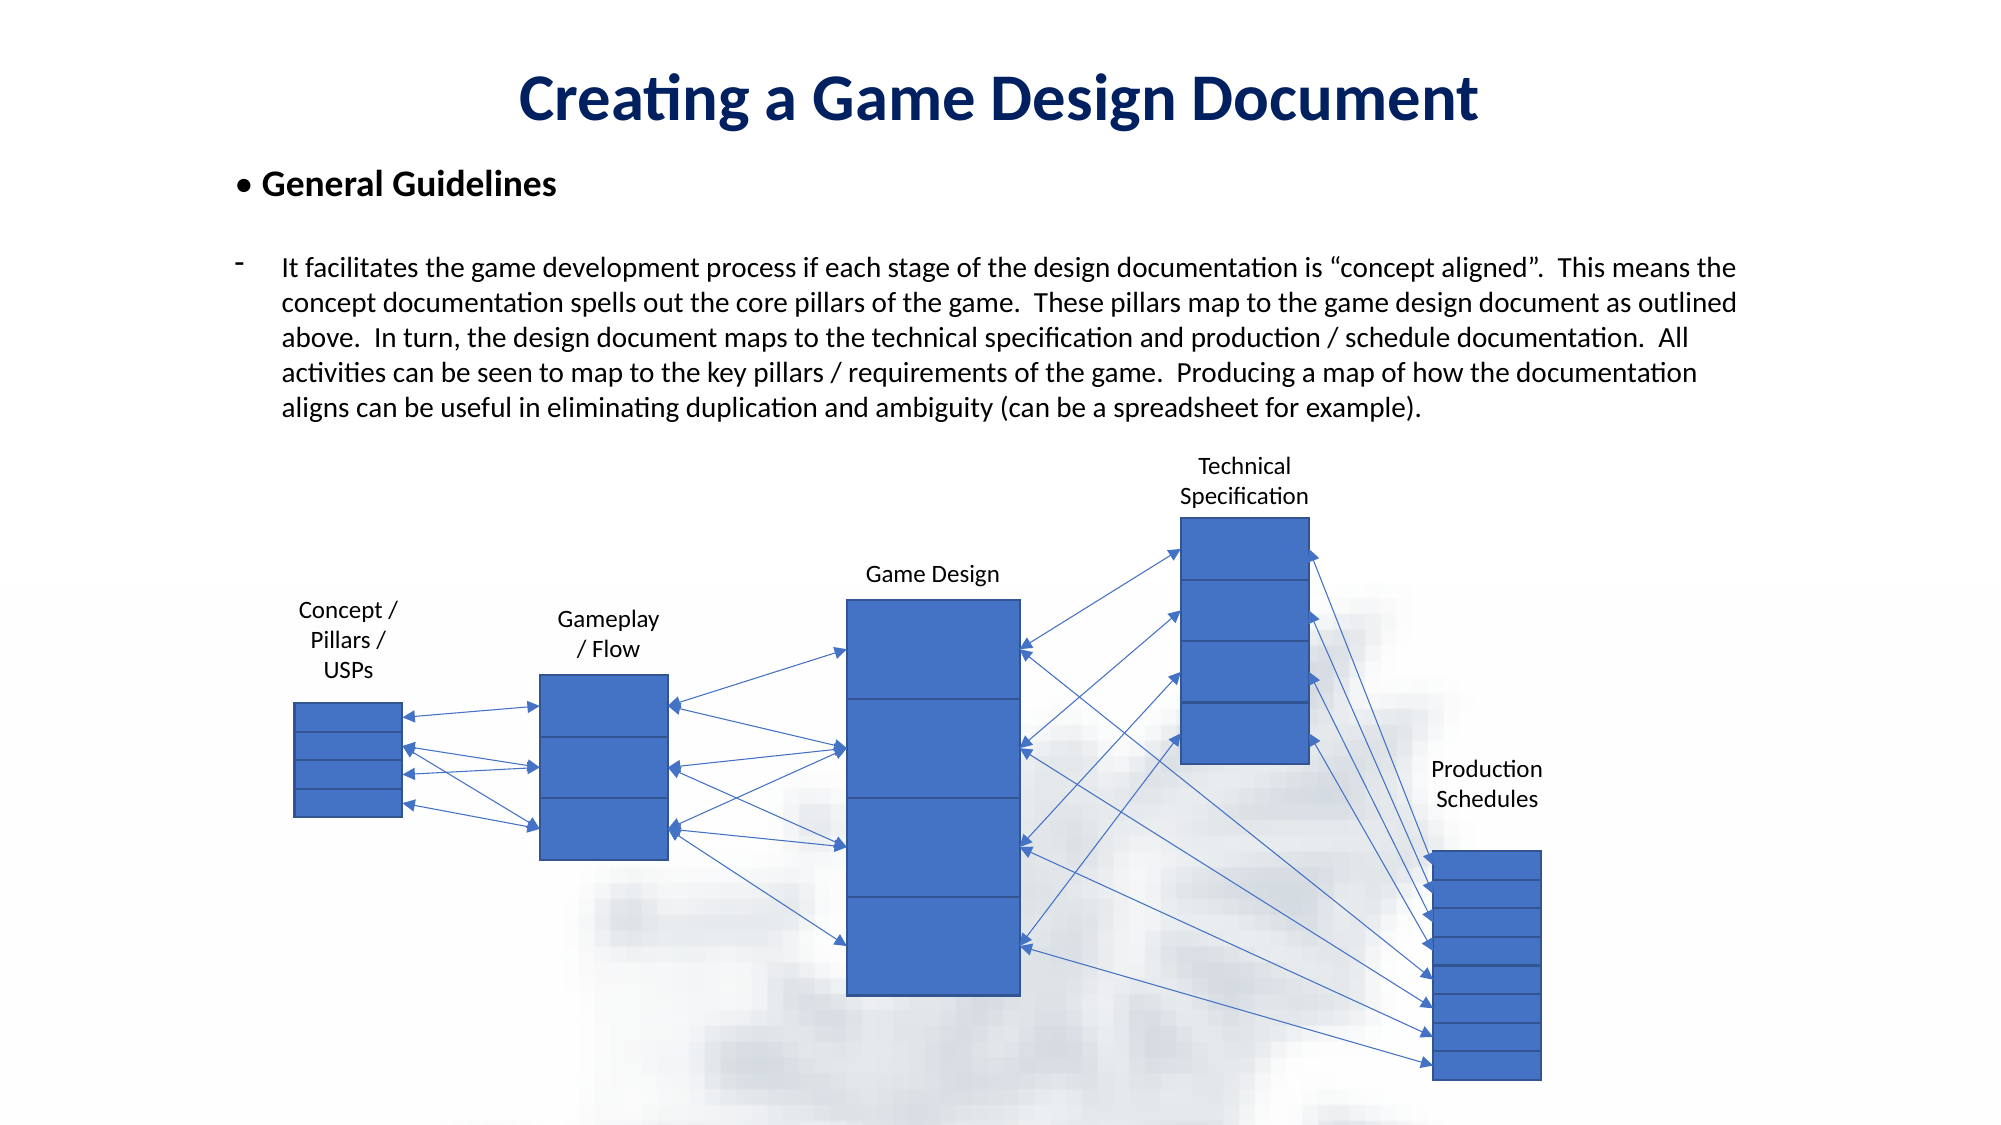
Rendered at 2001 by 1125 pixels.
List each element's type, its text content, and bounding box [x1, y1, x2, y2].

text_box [402, 775, 540, 803]
text_box [847, 797, 1019, 896]
text_box Concept / Pillars / USPs [276, 586, 421, 691]
text_box [1434, 964, 1542, 993]
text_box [402, 746, 540, 767]
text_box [1019, 548, 1181, 610]
text_box [1434, 879, 1542, 907]
text_box [293, 759, 402, 788]
text_box [1181, 579, 1308, 640]
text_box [1308, 548, 1434, 610]
text_box Gameplay / Flow [537, 594, 681, 670]
text_box [293, 702, 403, 731]
text_box [1181, 640, 1308, 649]
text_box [667, 748, 847, 828]
text_box Game Design [846, 550, 1019, 595]
text_box [539, 736, 667, 797]
text_box [1180, 518, 1310, 579]
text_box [1019, 847, 1434, 946]
text_box [1432, 1050, 1542, 1081]
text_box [667, 705, 847, 748]
text_box Production Schedules [1434, 744, 1580, 820]
text_box [539, 674, 667, 736]
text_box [1019, 946, 1434, 1066]
text_box [1434, 936, 1542, 964]
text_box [402, 767, 540, 775]
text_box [402, 705, 540, 718]
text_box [667, 848, 847, 947]
text_box [847, 698, 1019, 797]
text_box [1019, 610, 1181, 649]
text_box [846, 896, 1019, 997]
text_box [1434, 907, 1542, 936]
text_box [1019, 649, 1434, 748]
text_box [1308, 610, 1434, 649]
text_box Creating a Game Design Document [333, 46, 1667, 142]
text_box [846, 599, 1019, 698]
text_box [1434, 993, 1542, 1022]
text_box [402, 803, 540, 829]
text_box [667, 649, 847, 705]
text_box [293, 788, 402, 818]
text_box Technical Specification [1152, 442, 1337, 518]
text_box [1434, 850, 1542, 879]
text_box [667, 828, 847, 848]
text_box [293, 731, 403, 759]
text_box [1019, 748, 1434, 847]
text_box [1434, 1022, 1542, 1050]
text_box [539, 797, 667, 861]
text_box • General Guidelines It facilitates the game development process if each stage of the design documentation is “concept aligned”. This means the concept documentation spells out the core pillars of the game. These pillars map to the game design document as outlined above. In turn, the design document maps to the technical specification and production / schedule documentation. All activities can be seen to map to the key pillars / requirements of the game. Producing a map of how the documentation aligns can be useful in eliminating duplication and ambiguity (can be a spreadsheet for example). [219, 151, 1780, 431]
